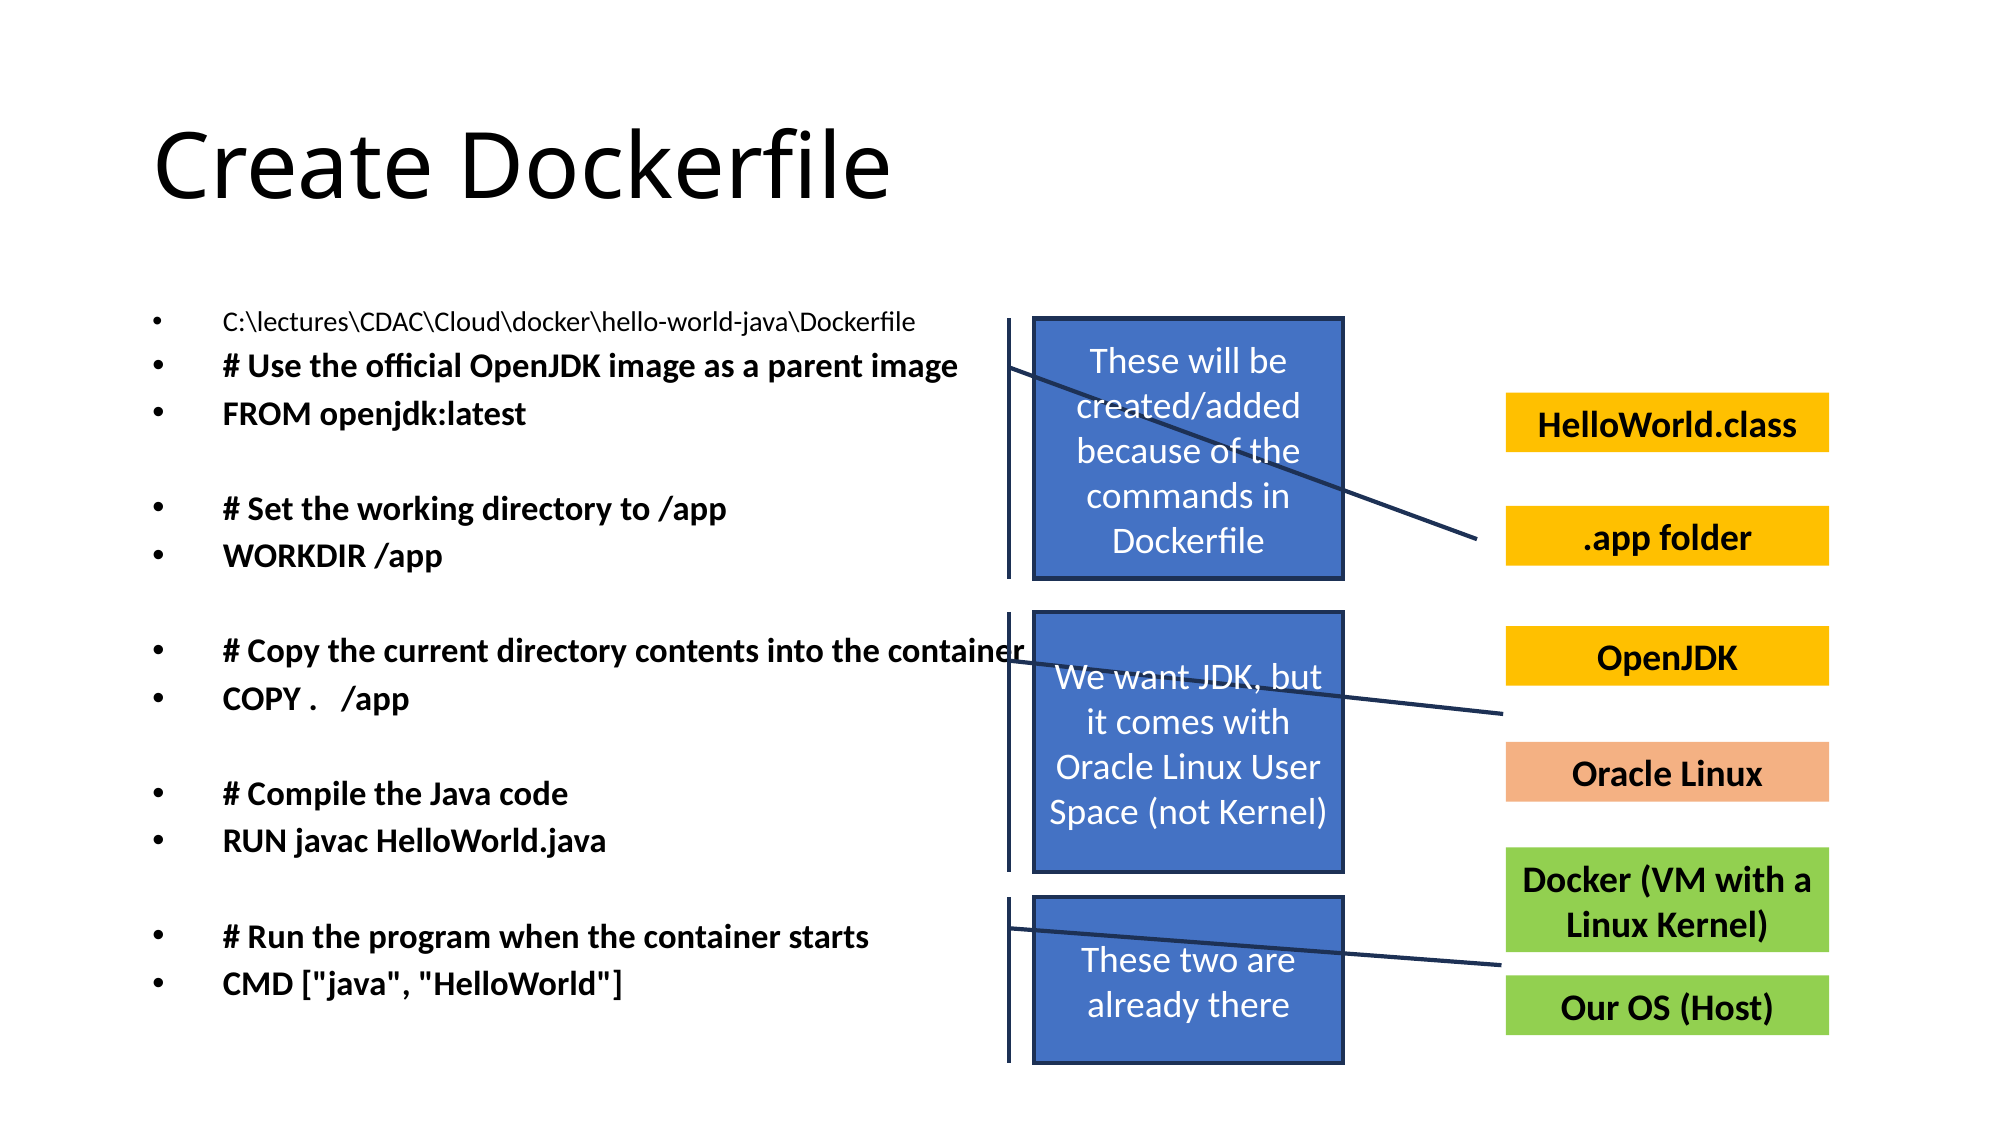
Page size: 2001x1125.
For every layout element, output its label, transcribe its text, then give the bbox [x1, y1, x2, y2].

text_box OpenJDK [1505, 626, 1830, 686]
text_box These will be created/added because of the commands in Dockerfile [1007, 316, 1478, 581]
text_box These two are already there [1007, 895, 1502, 1065]
text_box .app folder [1505, 505, 1830, 566]
text_box Oracle Linux [1505, 741, 1830, 802]
text_box C:\lectures\CDAC\Cloud\docker\hello-world-java\Dockerfile # Use the official OpenJDK image as a parent image FROM openjdk:latest # Set the working directory to /app WORKDIR /app # Copy the current directory contents into the container at /app COPY . /app # Compile the Java code RUN javac HelloWorld.java # Run the program when the container starts CMD ["java", "HelloWorld"] [137, 299, 1863, 1014]
text_box We want JDK, but it comes with Oracle Linux User Space (not Kernel) [1007, 610, 1504, 874]
text_box Our OS (Host) [1505, 975, 1830, 1036]
text_box Create Dockerfile [137, 59, 1863, 278]
text_box Docker (VM with a Linux Kernel) [1505, 847, 1830, 953]
text_box HelloWorld.class [1505, 392, 1830, 453]
